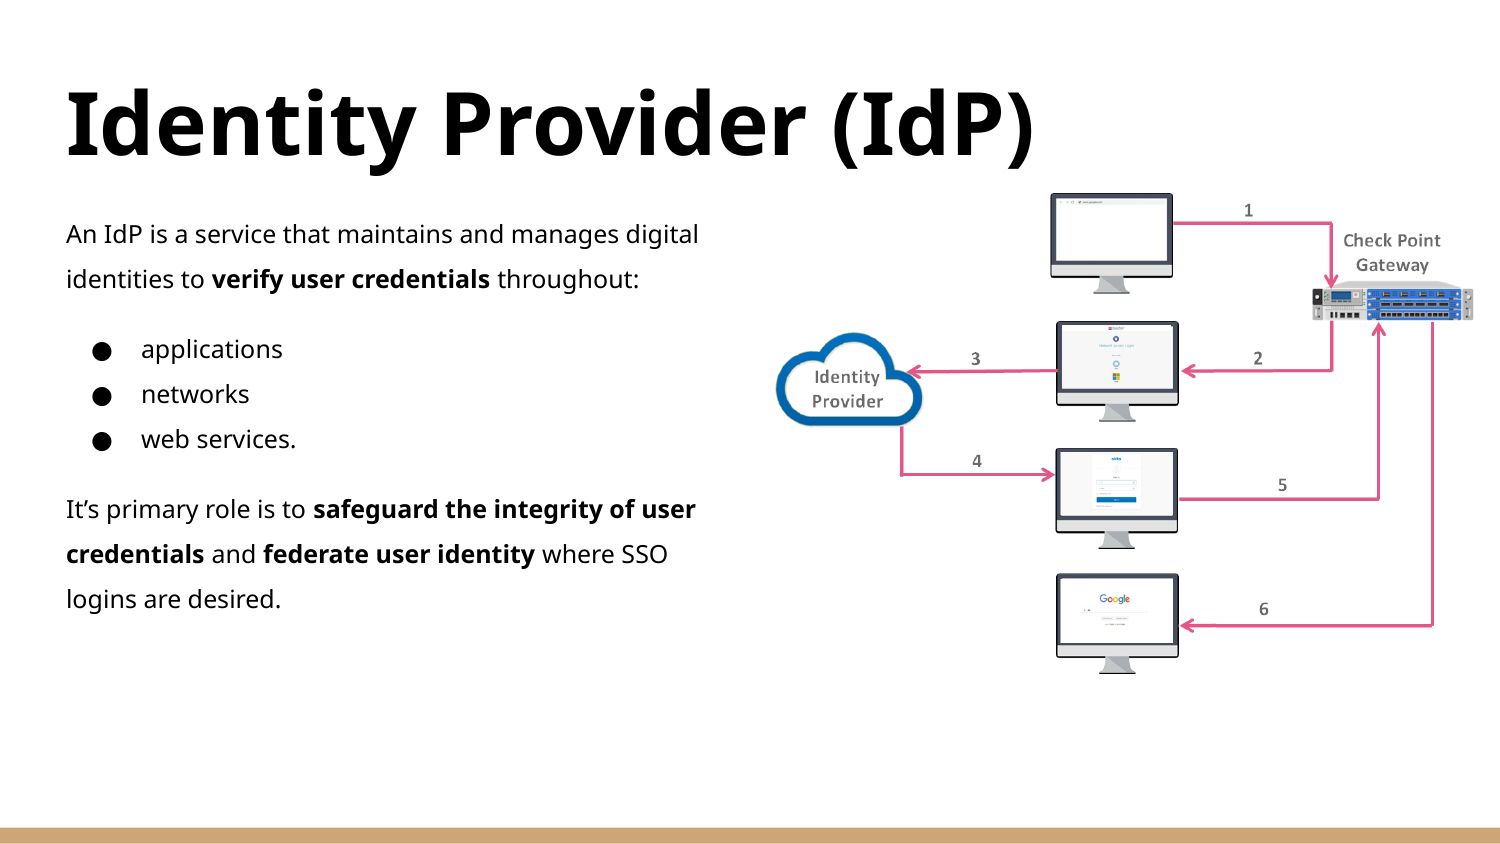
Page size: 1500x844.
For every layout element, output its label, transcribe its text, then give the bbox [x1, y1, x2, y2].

title Identity Provider (IdP) [51, 51, 1449, 189]
picture [774, 191, 1476, 676]
list An IdP is a service that maintains and manages digital identities to verify user credentials throughout: applications networks web services. It’s primary role is to safeguard the integrity of user credentials and federate user identity where SSO logins are desired. [51, 189, 758, 782]
